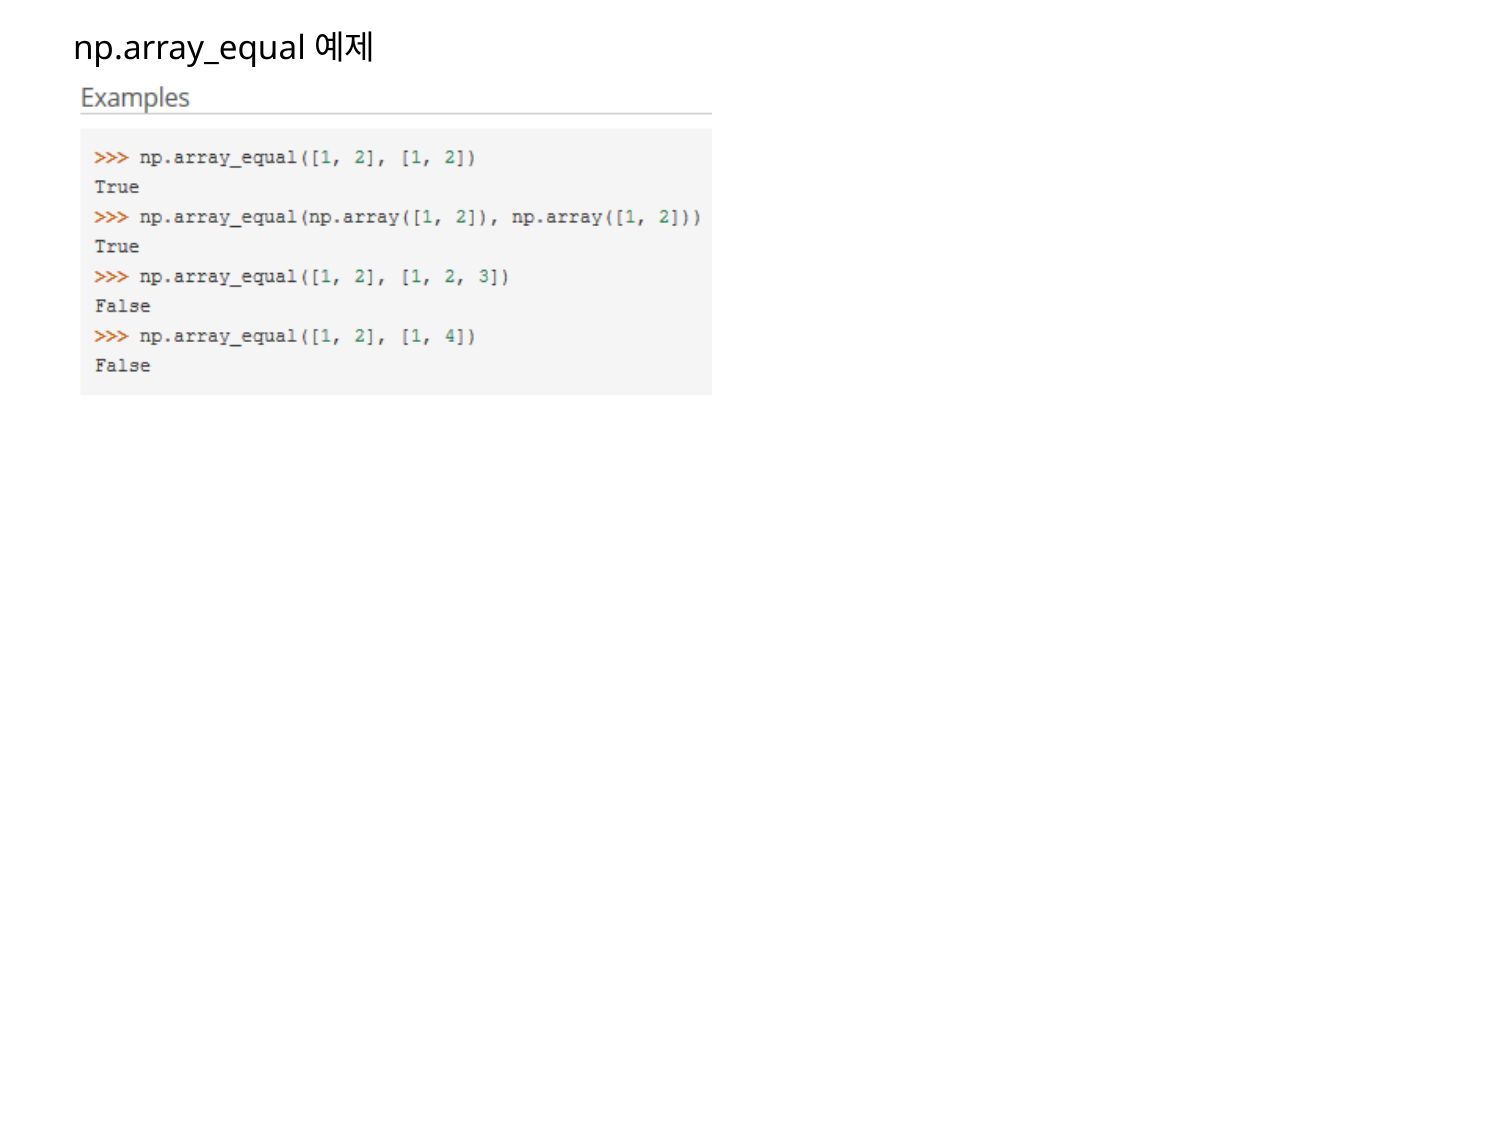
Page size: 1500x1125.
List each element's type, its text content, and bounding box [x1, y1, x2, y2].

text_box np.array_equal예제 [58, 19, 390, 74]
picture [76, 74, 712, 400]
